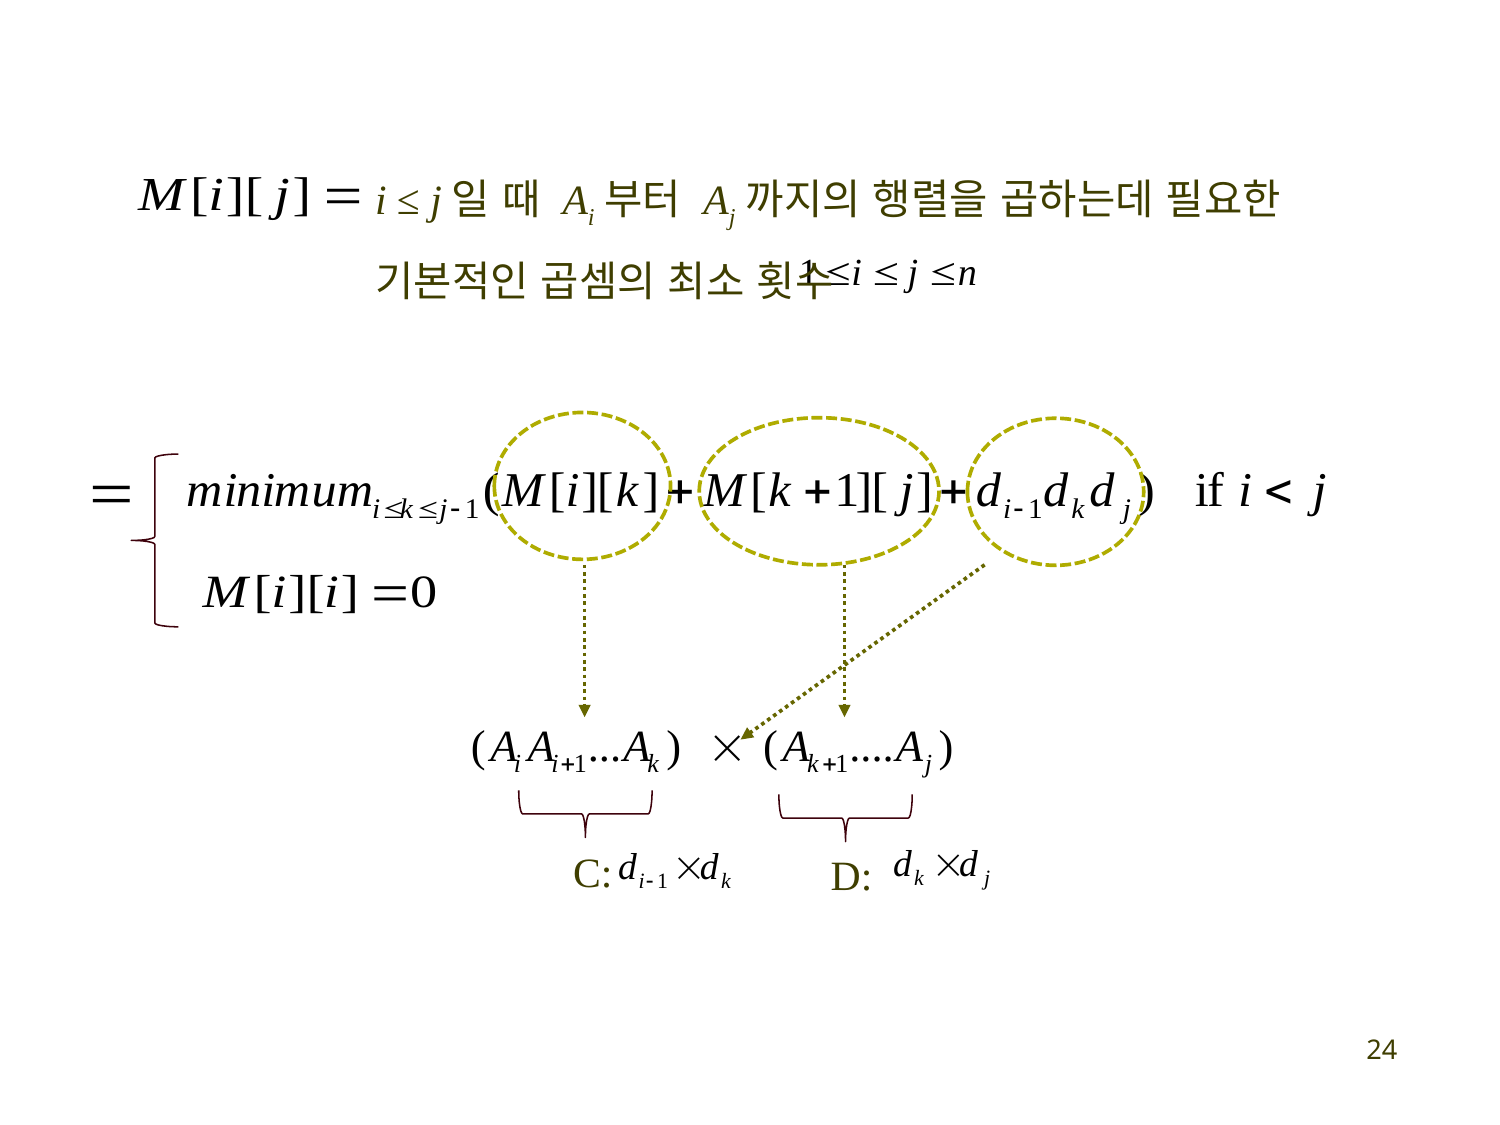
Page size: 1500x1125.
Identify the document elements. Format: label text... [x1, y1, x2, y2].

text_box C: [558, 830, 716, 904]
text_box [713, 417, 925, 456]
text_box D: [815, 832, 994, 906]
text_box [76, 478, 131, 515]
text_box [128, 166, 361, 231]
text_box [887, 838, 997, 899]
text_box [992, 543, 1119, 566]
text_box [178, 458, 1336, 536]
text_box i ≤ j일 때 Ai부터 Aj까지의 행렬을 곱하는데 필요한 기본적인 곱셈의 최소 횟수 [360, 137, 1436, 313]
text_box [527, 543, 638, 560]
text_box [464, 716, 963, 788]
text_box [733, 543, 905, 563]
text_box [501, 412, 663, 456]
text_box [193, 565, 447, 628]
text_box [778, 797, 913, 832]
slide_number 24 [1099, 1024, 1413, 1101]
text_box [518, 797, 652, 830]
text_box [740, 564, 985, 740]
text_box [978, 418, 1133, 456]
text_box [796, 249, 985, 302]
text_box [131, 454, 179, 627]
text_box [612, 841, 741, 899]
